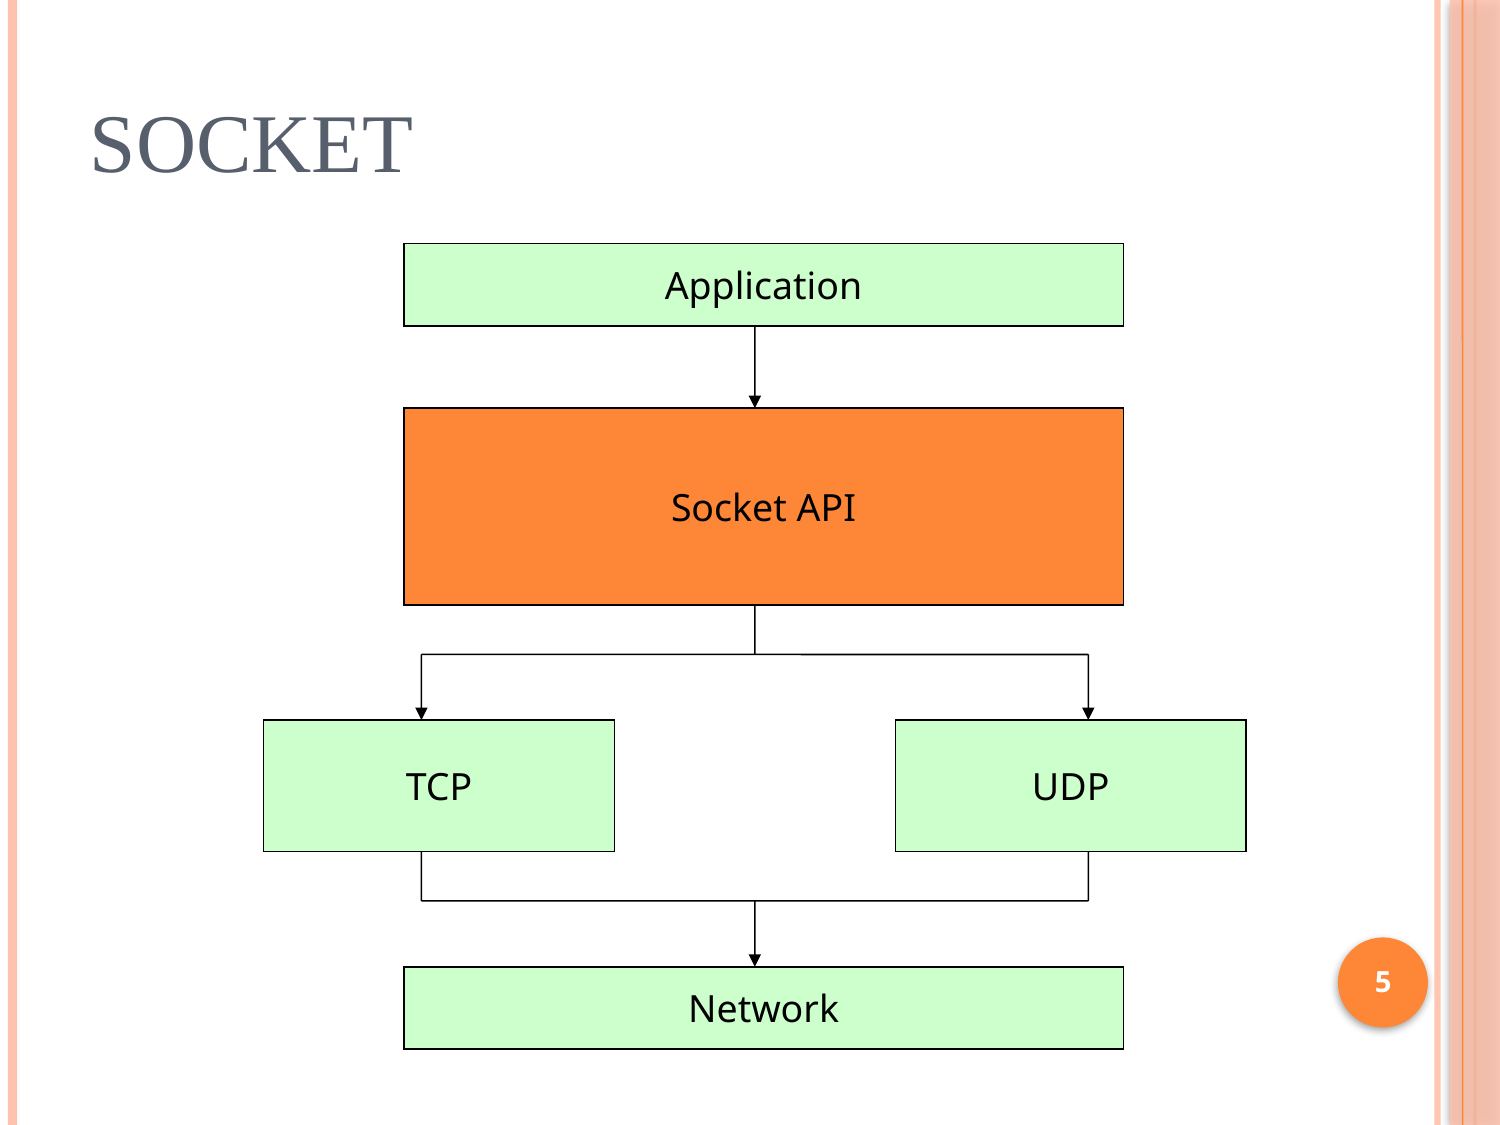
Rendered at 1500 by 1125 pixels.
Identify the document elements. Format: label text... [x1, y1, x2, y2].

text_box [262, 242, 1247, 1050]
title Socket [75, 45, 1300, 233]
slide_number 5 [1333, 940, 1434, 1027]
